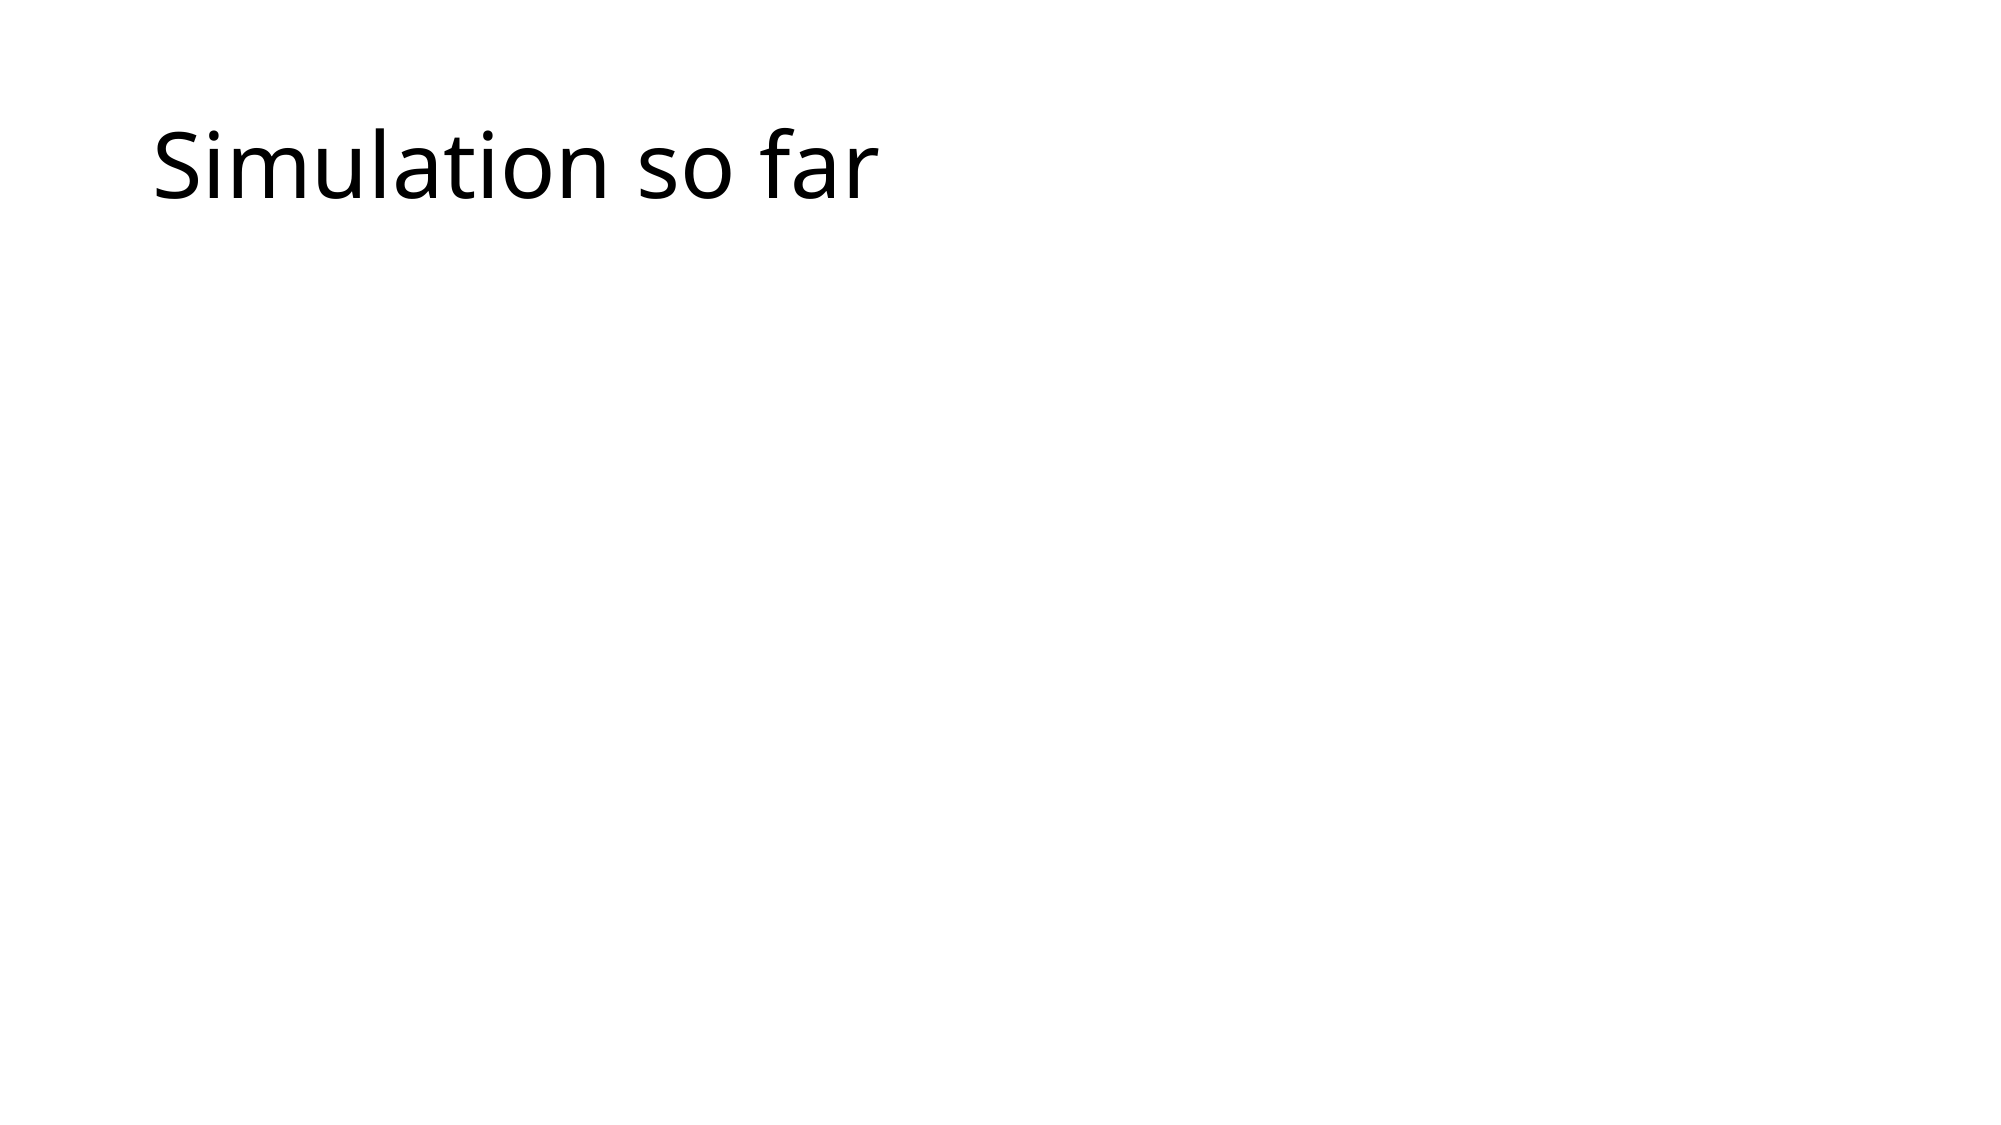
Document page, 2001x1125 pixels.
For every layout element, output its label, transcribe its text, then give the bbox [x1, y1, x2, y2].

title Simulation so far [137, 59, 1863, 278]
